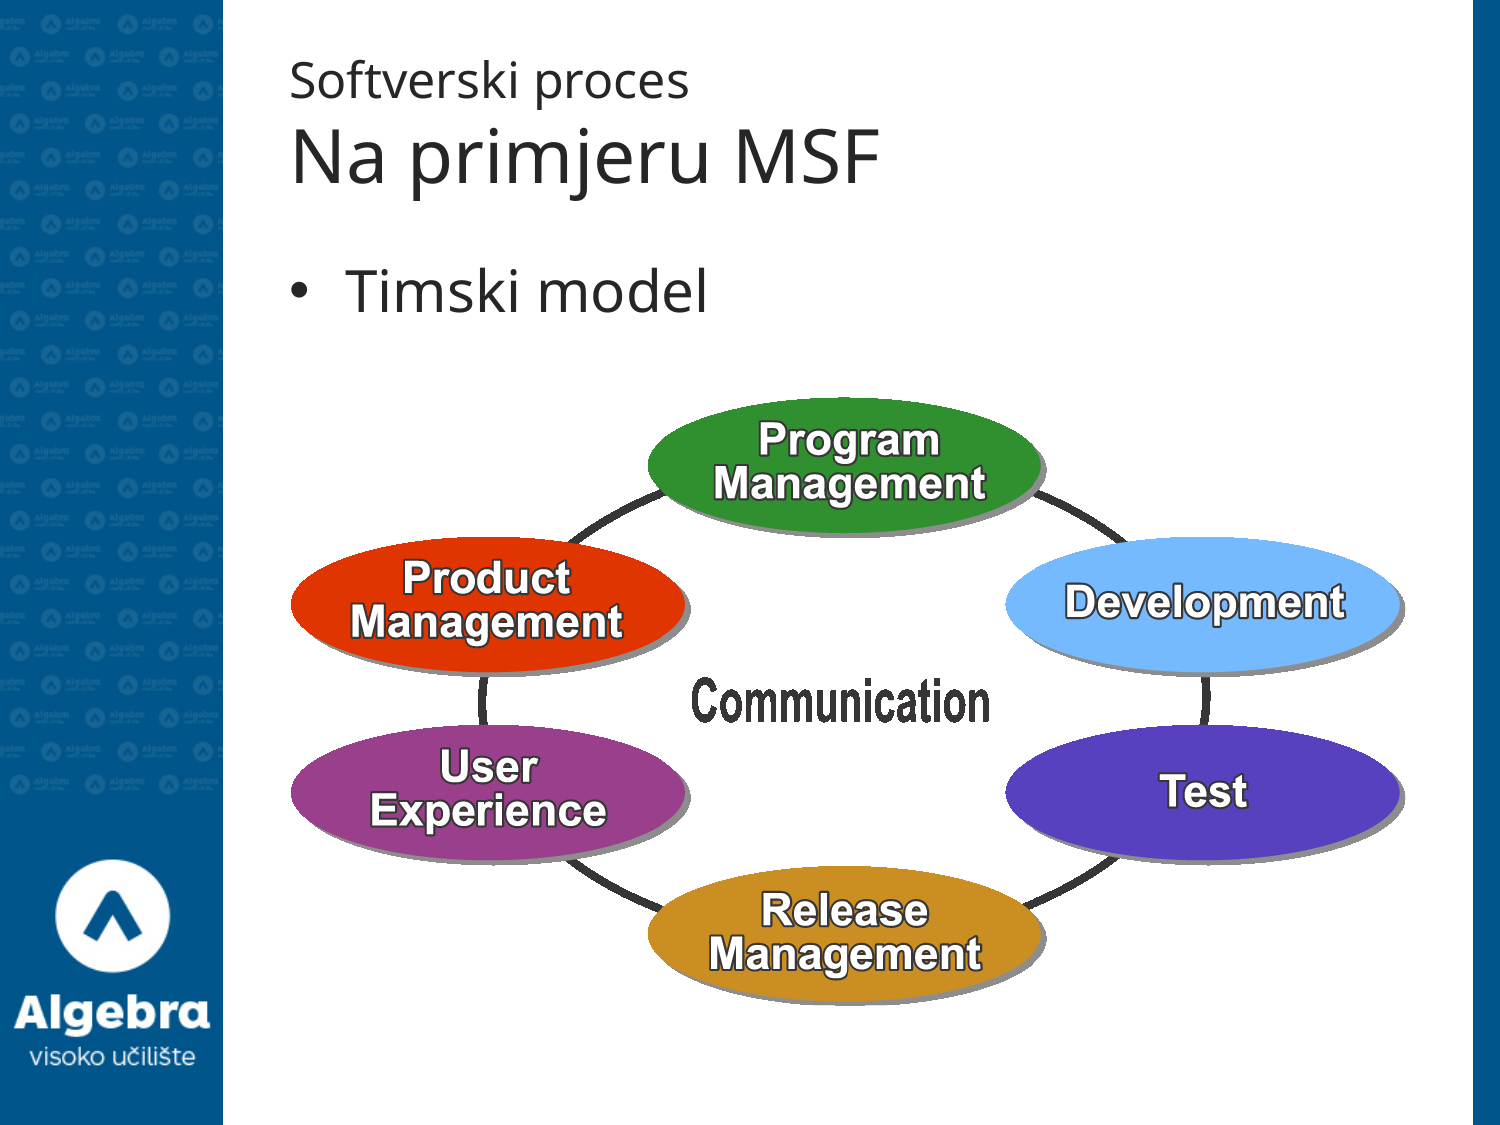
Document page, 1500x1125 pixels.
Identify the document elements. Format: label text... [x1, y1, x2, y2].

picture [288, 396, 1407, 1006]
list Timski model [274, 246, 1422, 1090]
picture [1473, 0, 1500, 1125]
picture [0, 0, 223, 1125]
title Softverski proces Na primjeru MSF [274, 44, 1422, 204]
